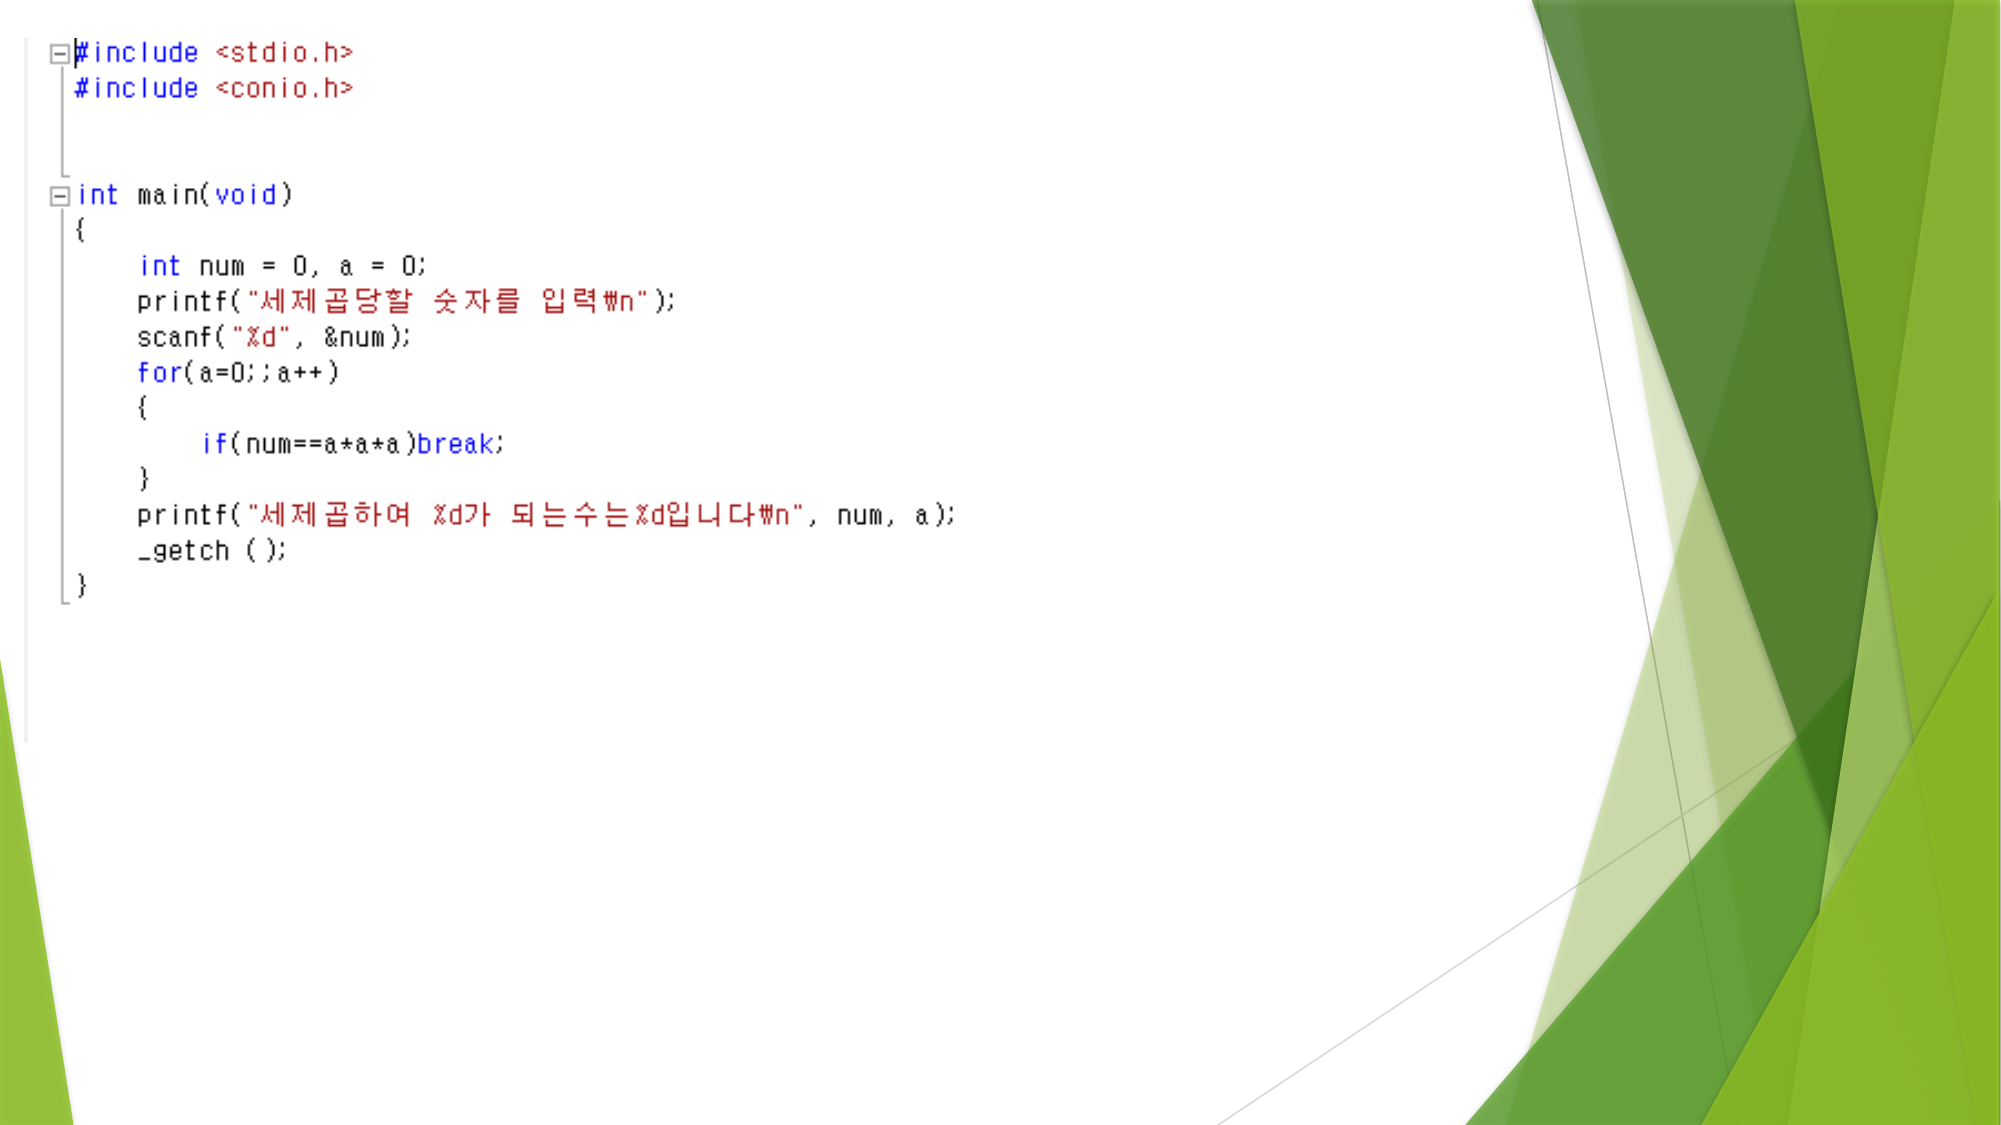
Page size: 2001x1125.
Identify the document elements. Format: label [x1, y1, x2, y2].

picture [23, 38, 1094, 744]
